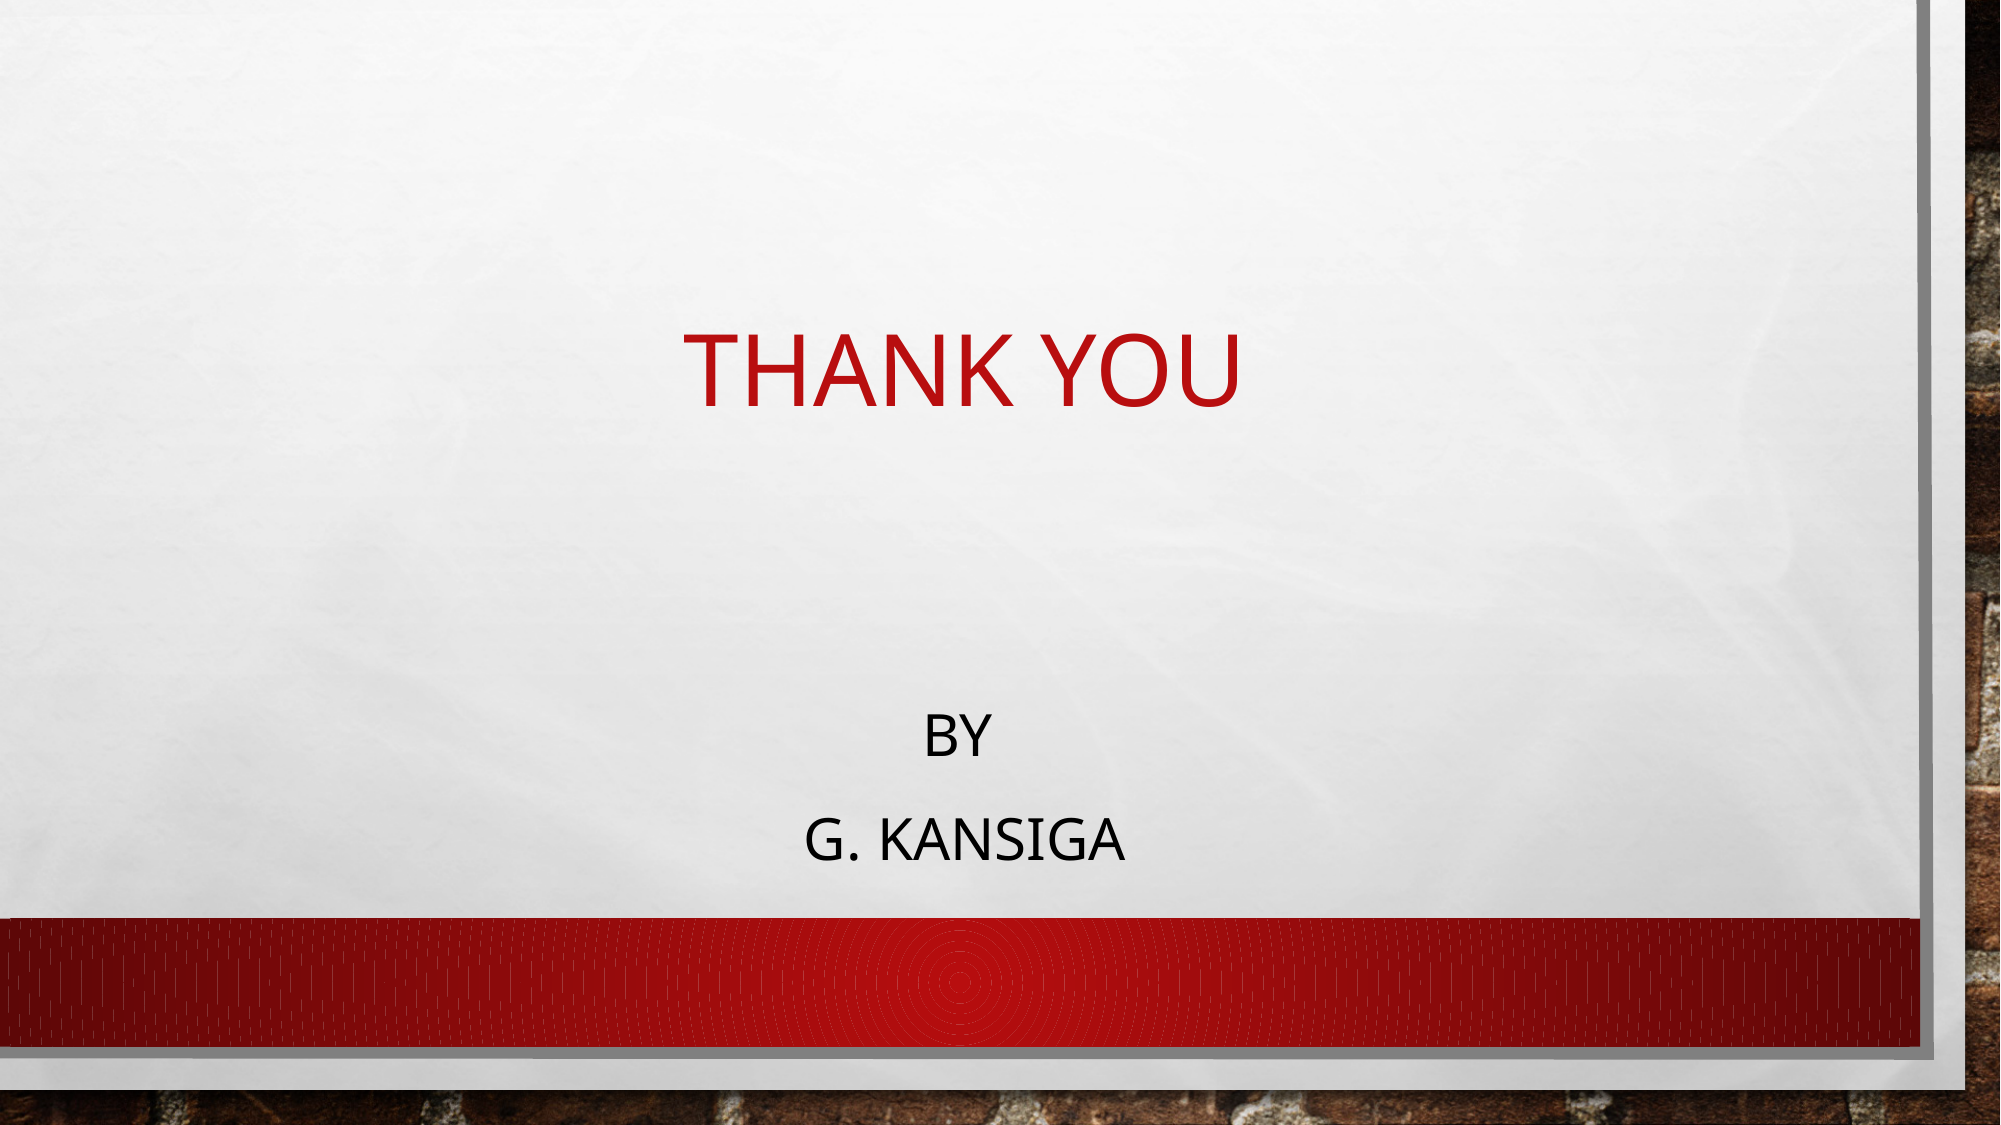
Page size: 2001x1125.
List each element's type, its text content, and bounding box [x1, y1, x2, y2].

picture [0, 0, 2000, 1125]
title Thank you [112, 112, 1818, 637]
list By g. kansiga [112, 673, 1818, 883]
